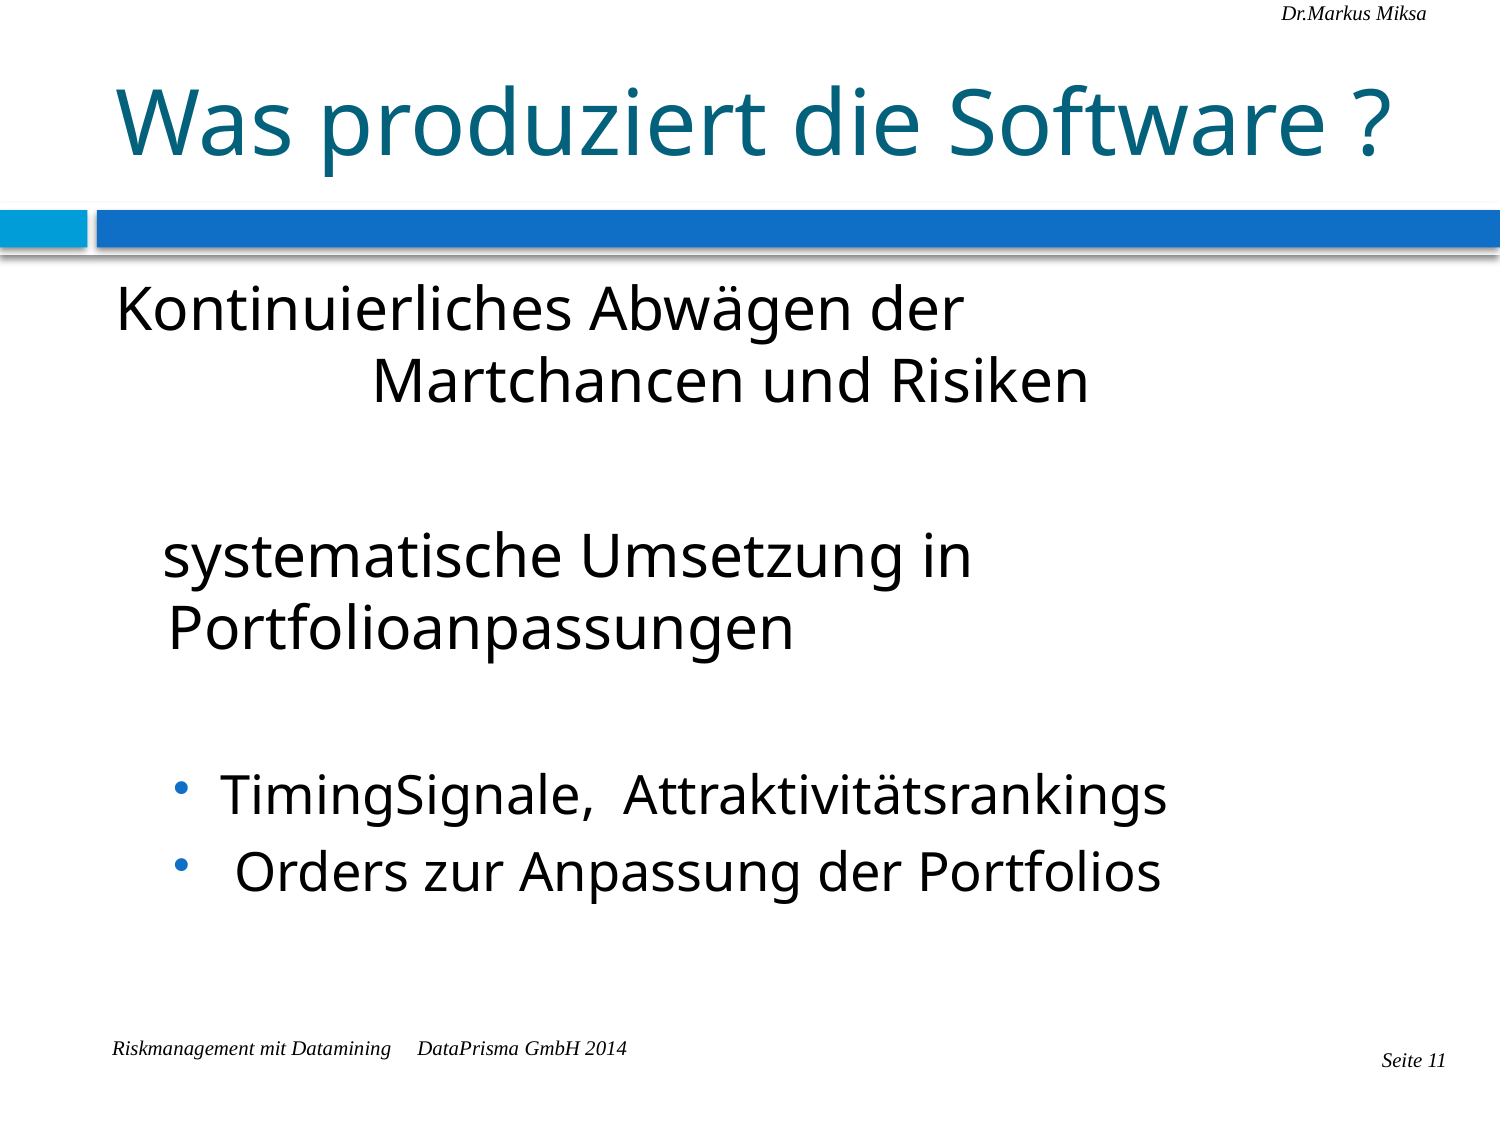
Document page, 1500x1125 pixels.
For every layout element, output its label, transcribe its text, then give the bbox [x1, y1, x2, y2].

title Was produziert die Software ? [100, 37, 1438, 200]
list Kontinuierliches Abwägen der Martchancen und Risiken systematische Umsetzung in Portfolioanpassungen TimingSignale, Attraktivitätsrankings Orders zur Anpassung der Portfolios [100, 262, 1438, 1000]
